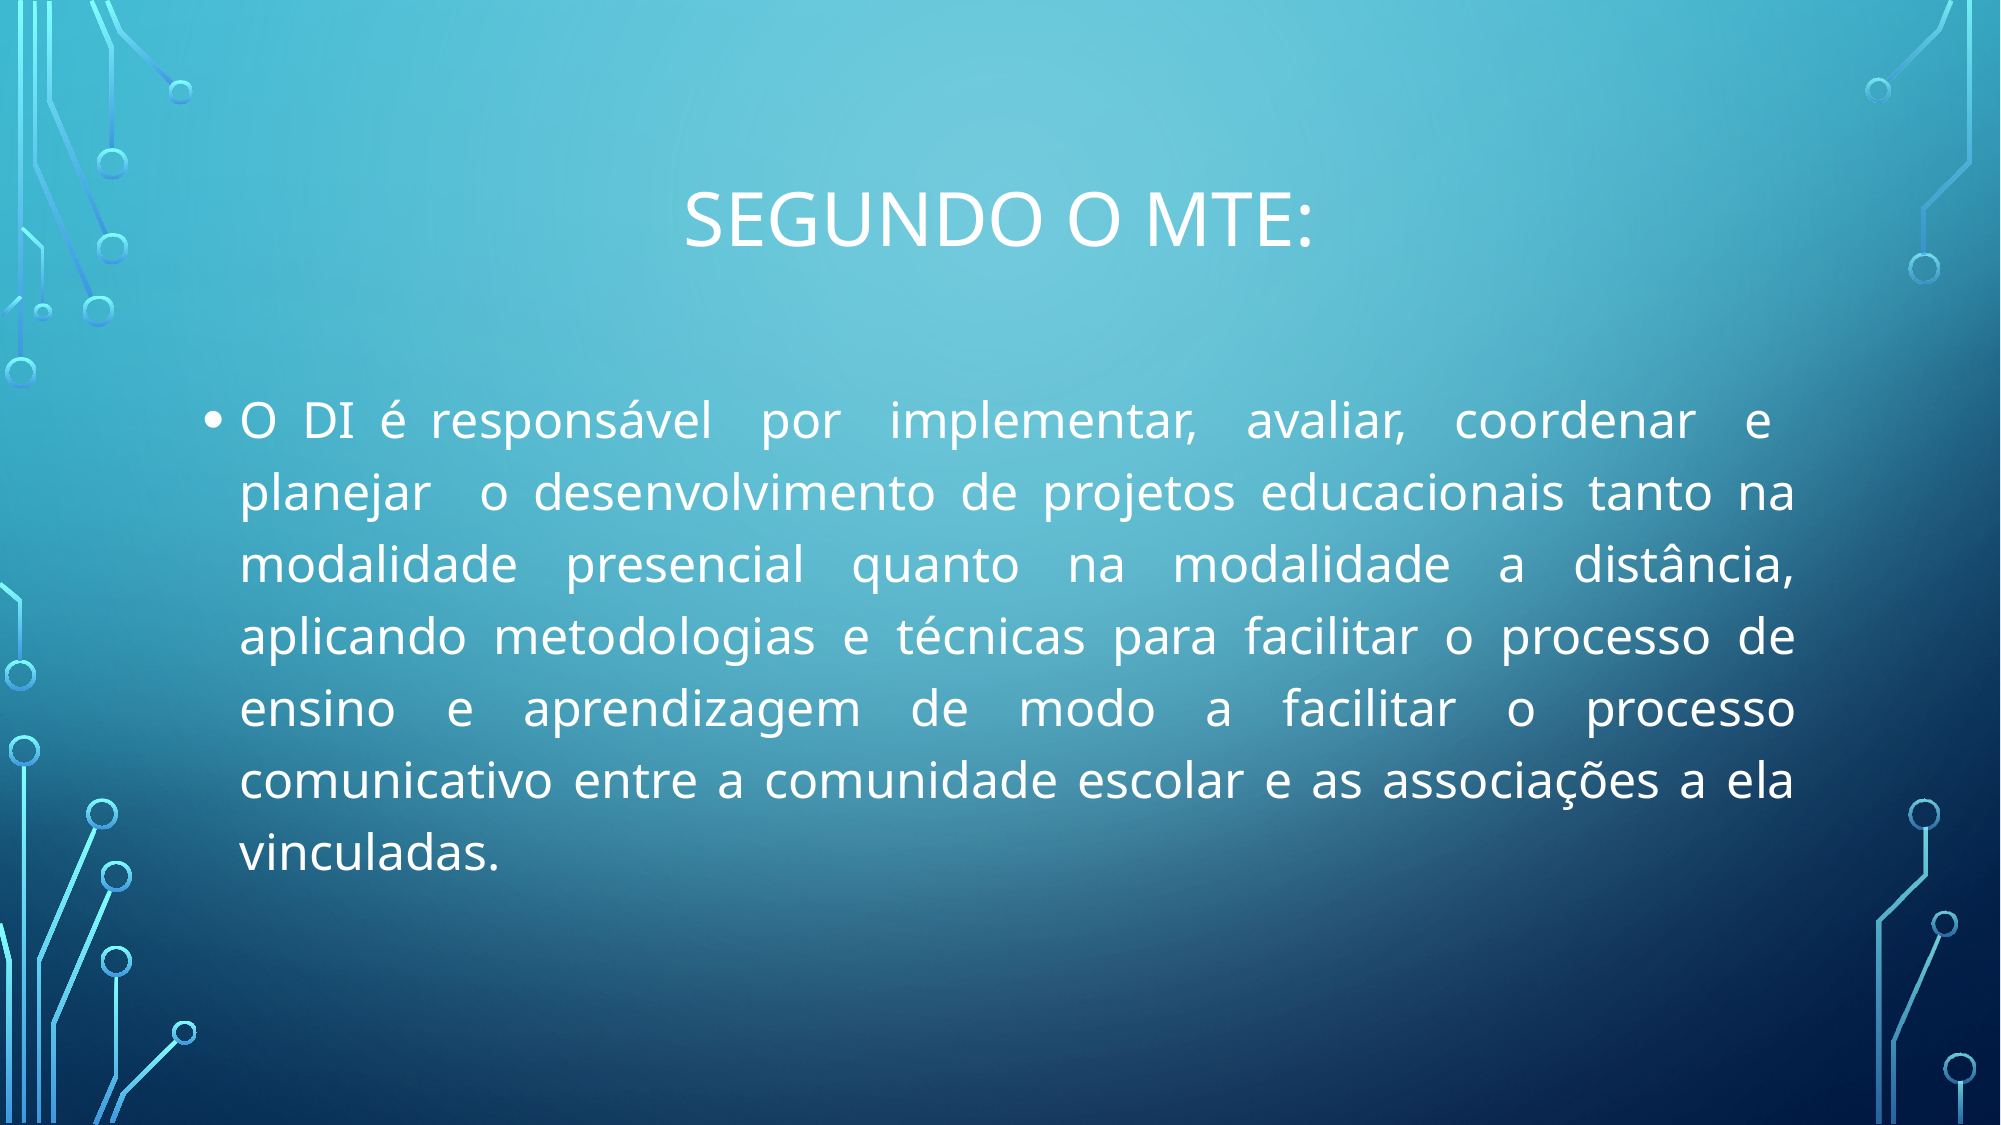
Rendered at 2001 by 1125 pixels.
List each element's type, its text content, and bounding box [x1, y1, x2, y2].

list O DI é responsável por implementar, avaliar, coordenar e planejar o desenvolvimento de projetos educacionais tanto na modalidade presencial quanto na modalidade a distância, aplicando metodologias e técnicas para facilitar o processo de ensino e aprendizagem de modo a facilitar o processo comunicativo entre a comunidade escolar e as associações a ela vinculadas. [187, 369, 1813, 1086]
title SEGUNDO O MTE: [187, 101, 1813, 344]
